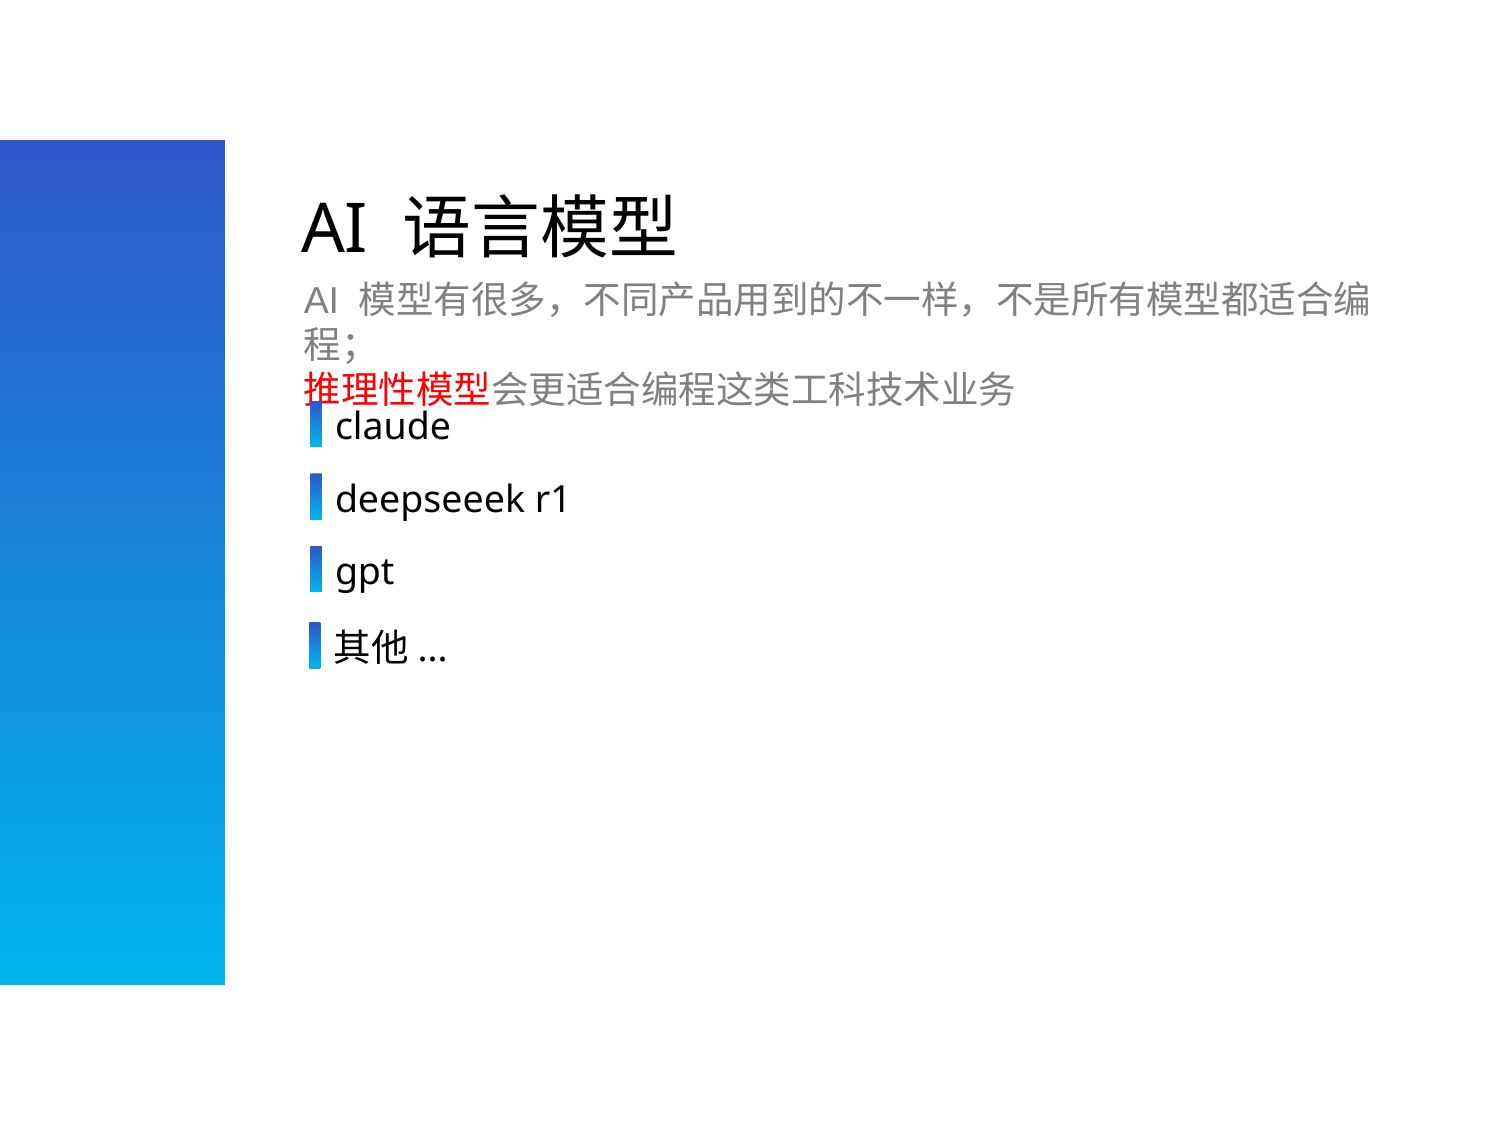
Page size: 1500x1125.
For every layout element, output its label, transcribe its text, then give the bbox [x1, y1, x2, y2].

text_box deepseeek r1 [335, 469, 1257, 520]
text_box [309, 396, 1102, 448]
text_box AI 模型有很多，不同产品用到的不一样，不是所有模型都适合编程； 推理性模型会更适合编程这类工科技术业务 [289, 268, 1419, 419]
text_box AI 语言模型 [301, 172, 1444, 267]
text_box gpt [335, 542, 762, 593]
text_box [308, 544, 324, 594]
text_box 其他... [333, 618, 1267, 669]
text_box [307, 620, 323, 670]
text_box [308, 472, 324, 521]
text_box [0, 140, 226, 985]
